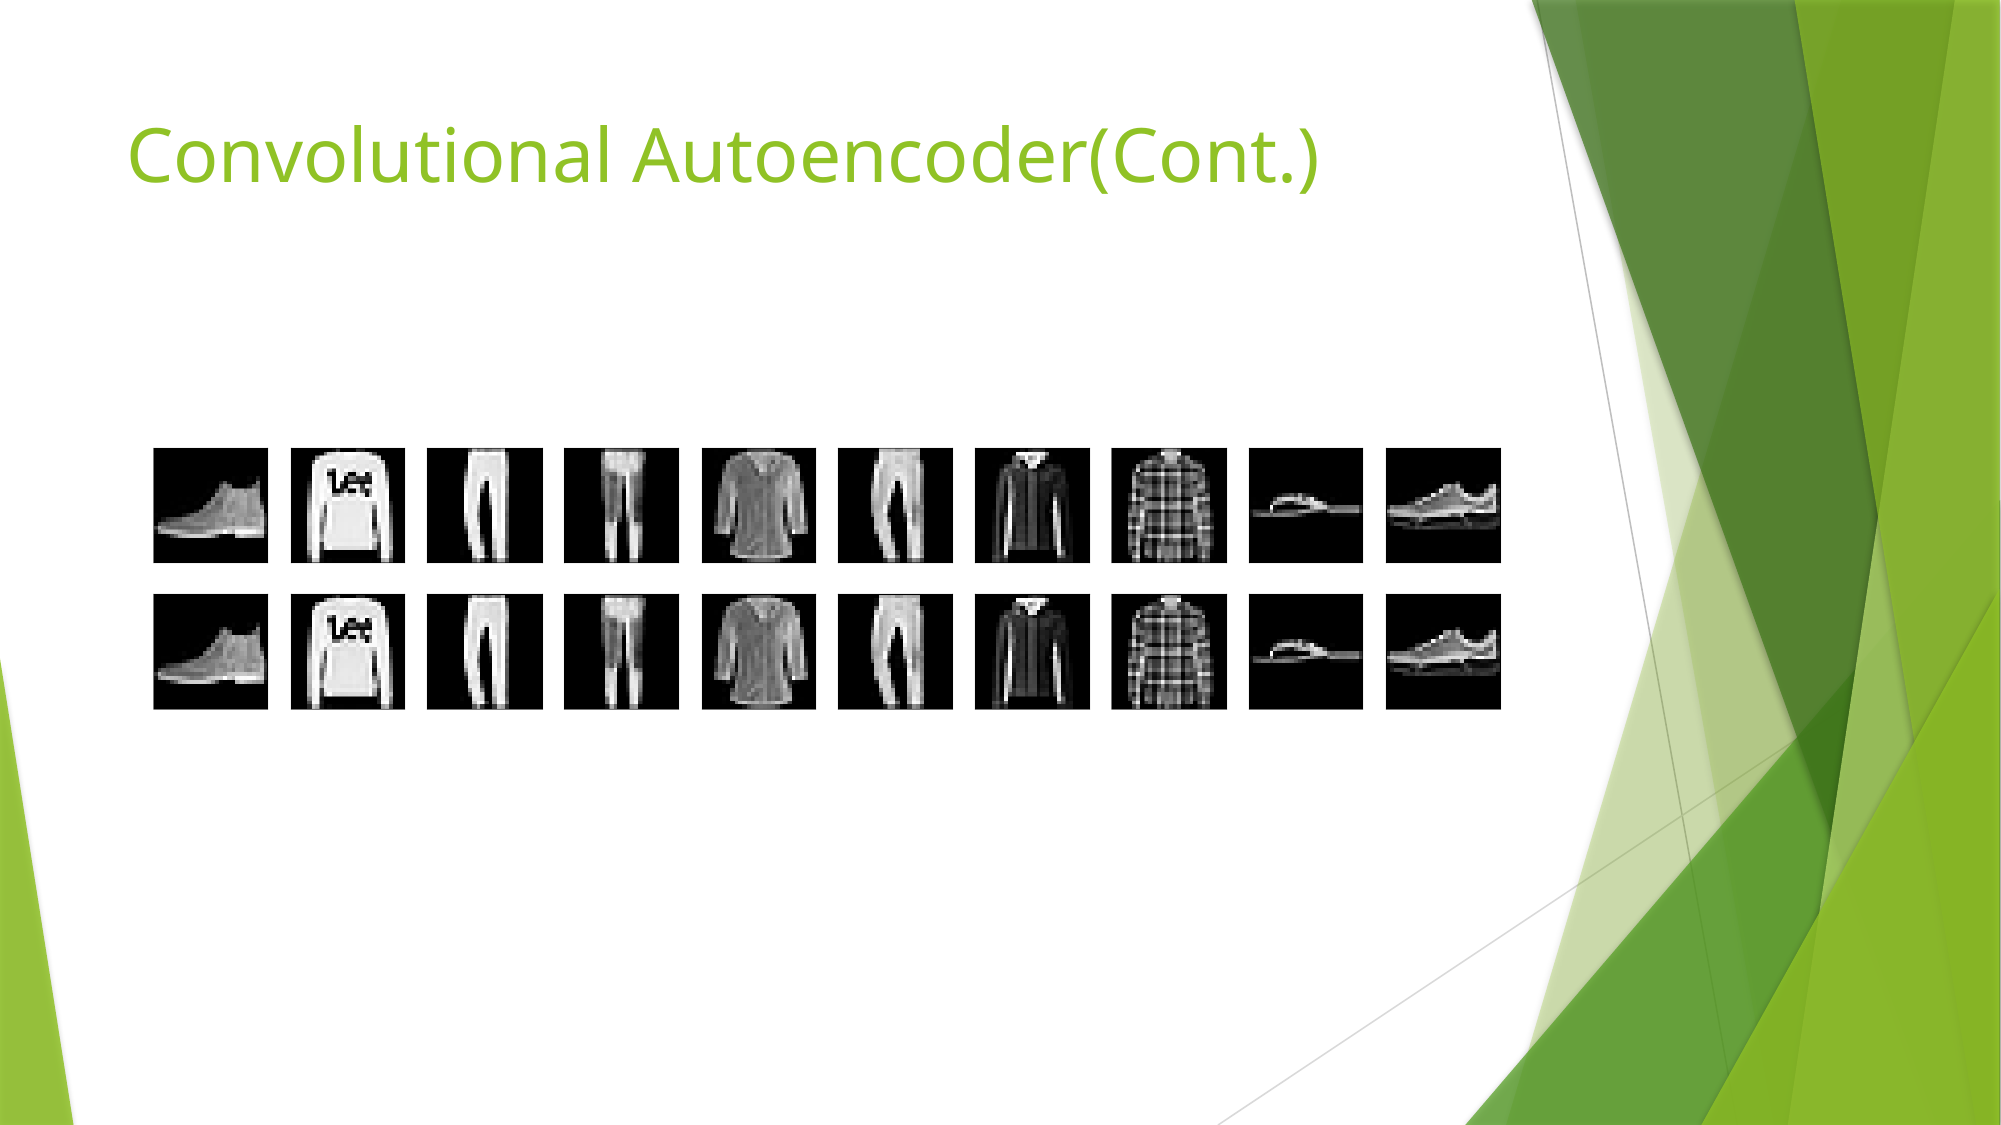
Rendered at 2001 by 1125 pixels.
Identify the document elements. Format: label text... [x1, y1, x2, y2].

picture [117, 398, 1528, 751]
title Convolutional Autoencoder(Cont.) [111, 99, 1522, 317]
